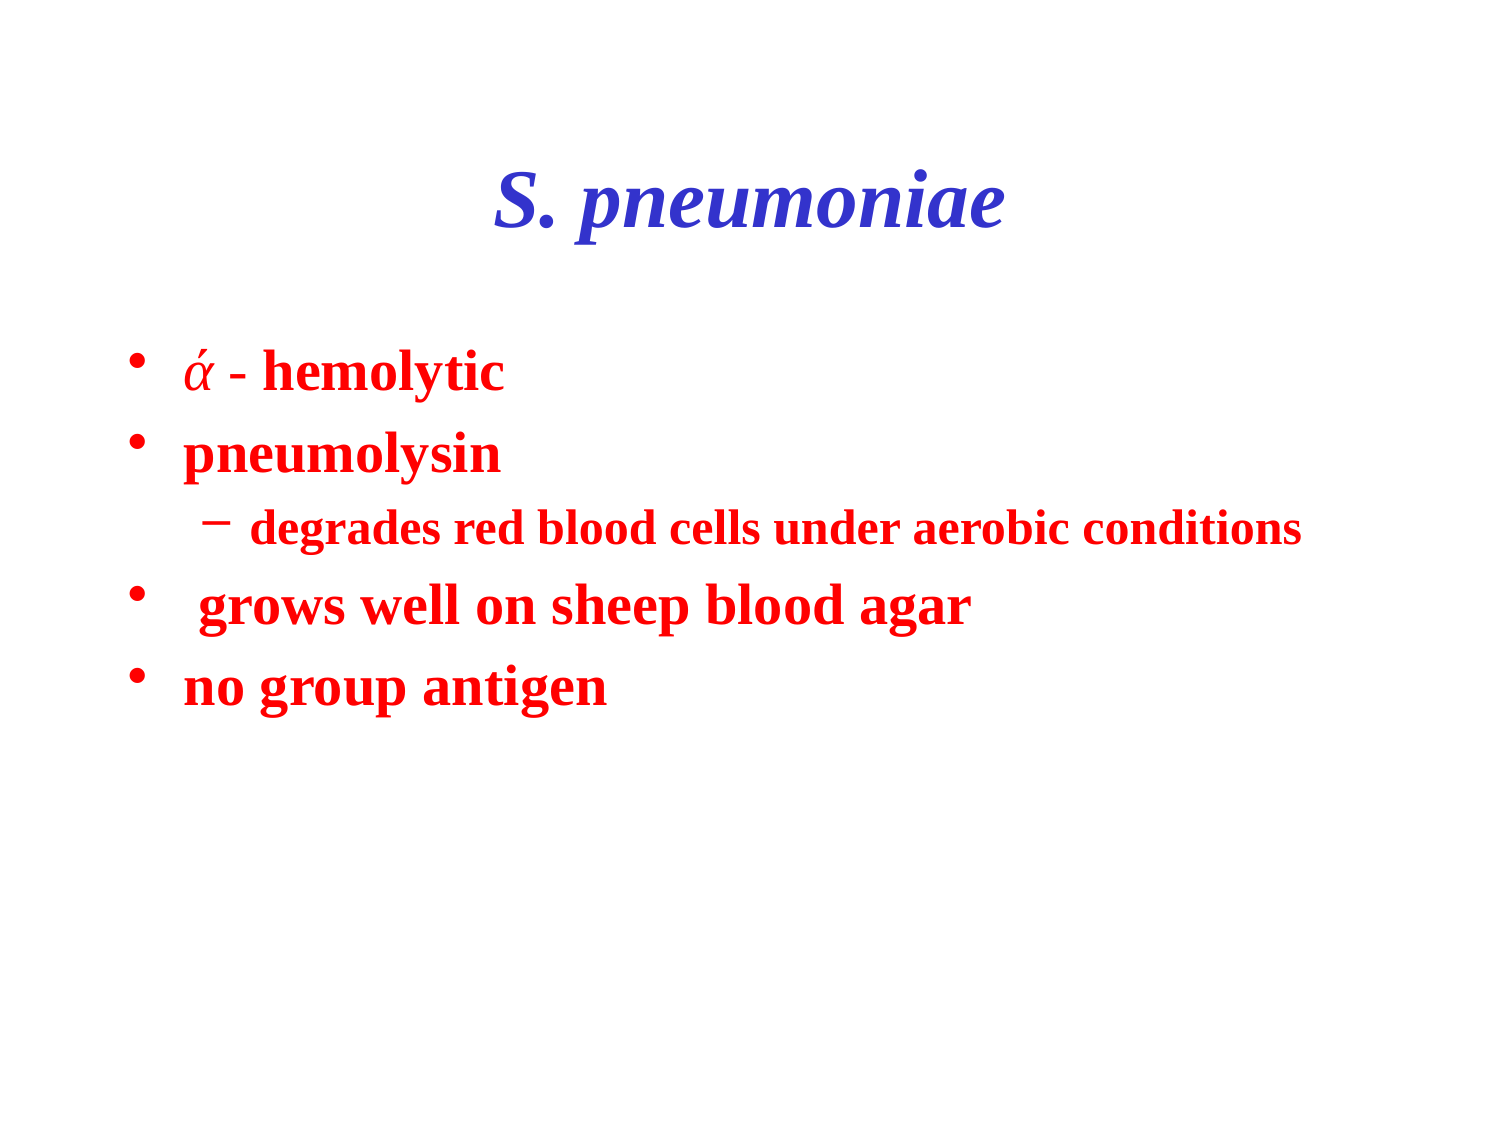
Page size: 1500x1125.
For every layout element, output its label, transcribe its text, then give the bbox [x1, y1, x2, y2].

list ά - hemolytic pneumolysin degrades red blood cells under aerobic conditions grows well on sheep blood agar no group antigen [112, 324, 1388, 1001]
title S. pneumoniae [112, 99, 1388, 288]
